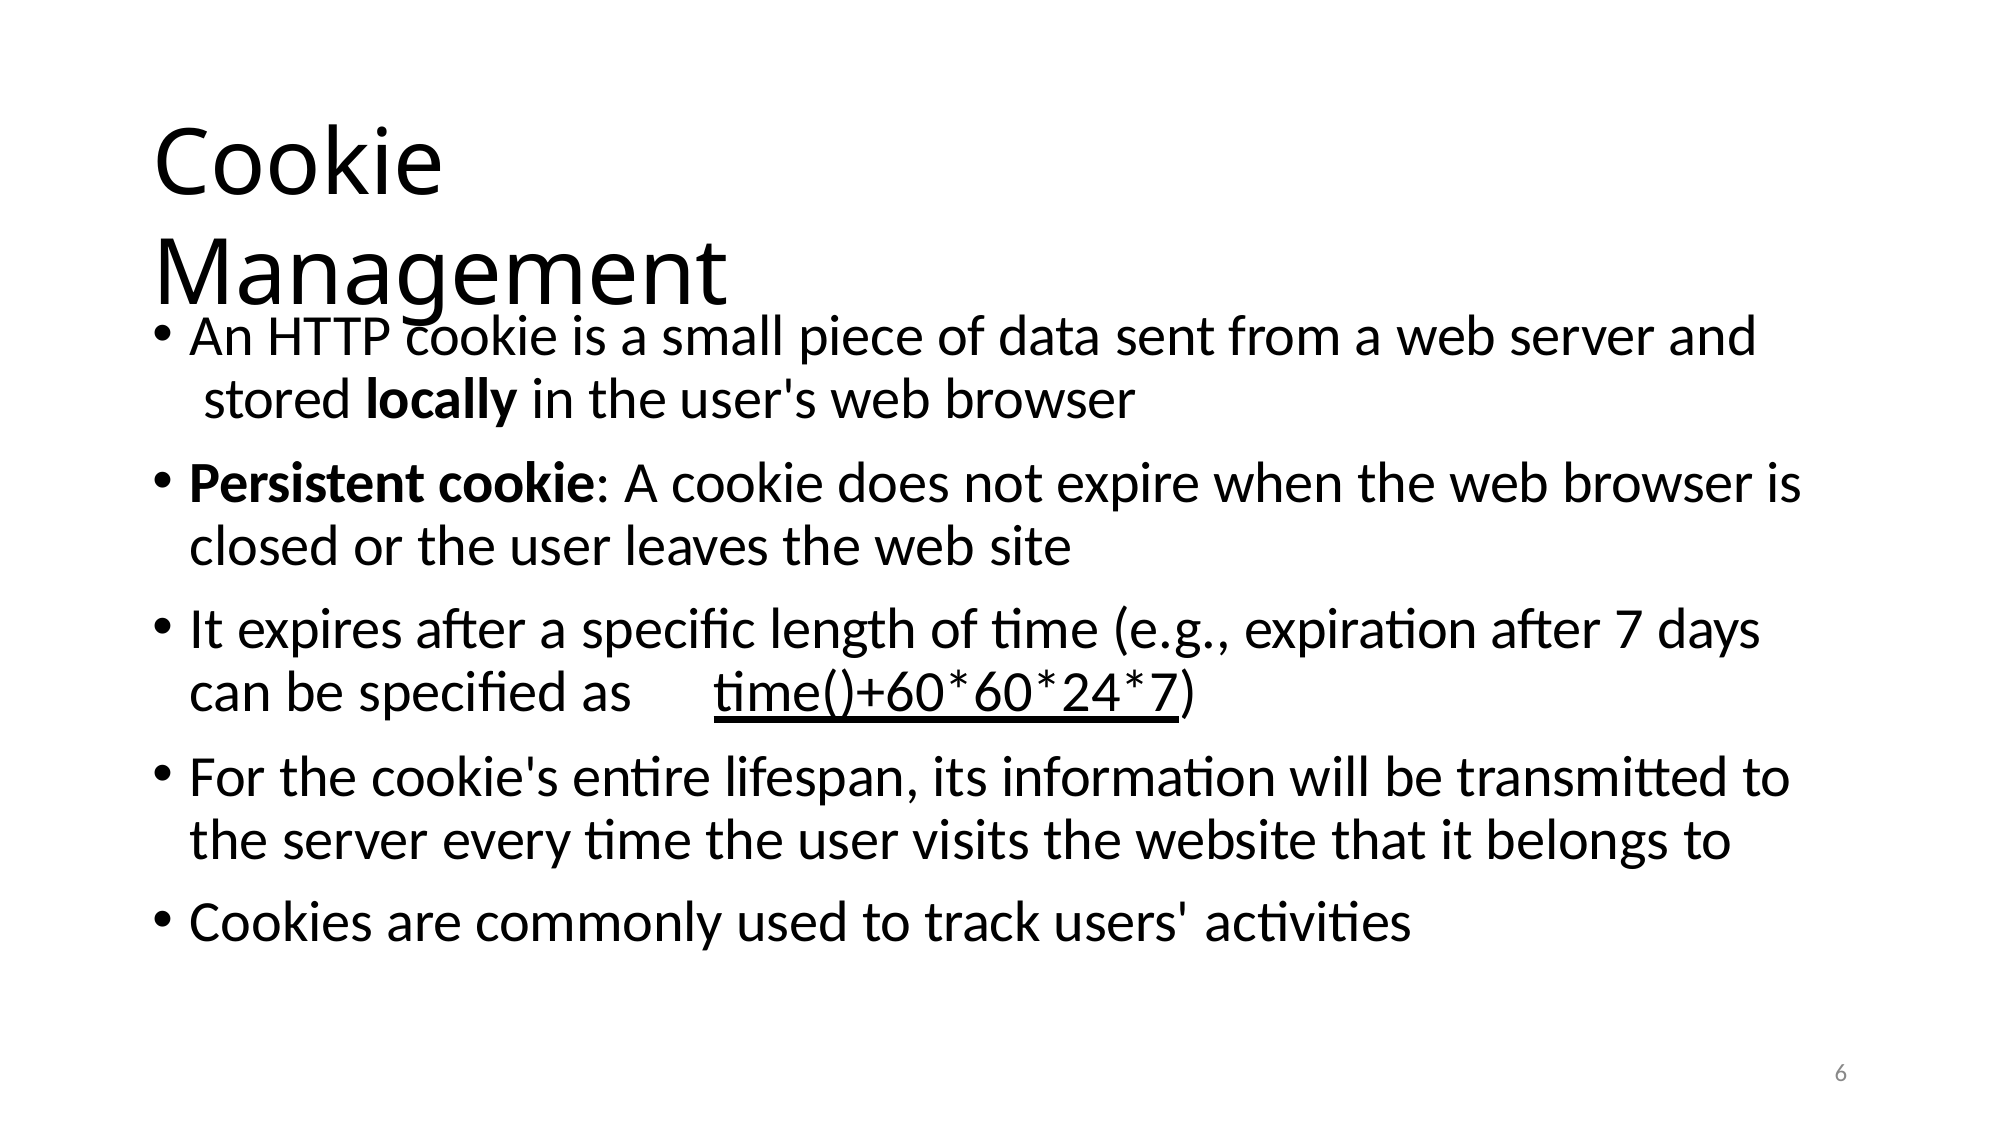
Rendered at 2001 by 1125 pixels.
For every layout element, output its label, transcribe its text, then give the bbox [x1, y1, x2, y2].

text_box An HTTP cookie is a small piece of data sent from a web server and stored locally in the user's web browser Persistent cookie: A cookie does not expire when the web browser is closed or the user leaves the web site It expires after a specific length of time (e.g., expiration after 7 days can be specified as time()+60*60*24*7) For the cookie's entire lifespan, its information will be transmitted to the server every time the user visits the website that it belongs to Cookies are commonly used to track users' activities [150, 294, 1823, 954]
slide_number 1 [1828, 1055, 1854, 1125]
title Cookie Management [150, 100, 921, 294]
